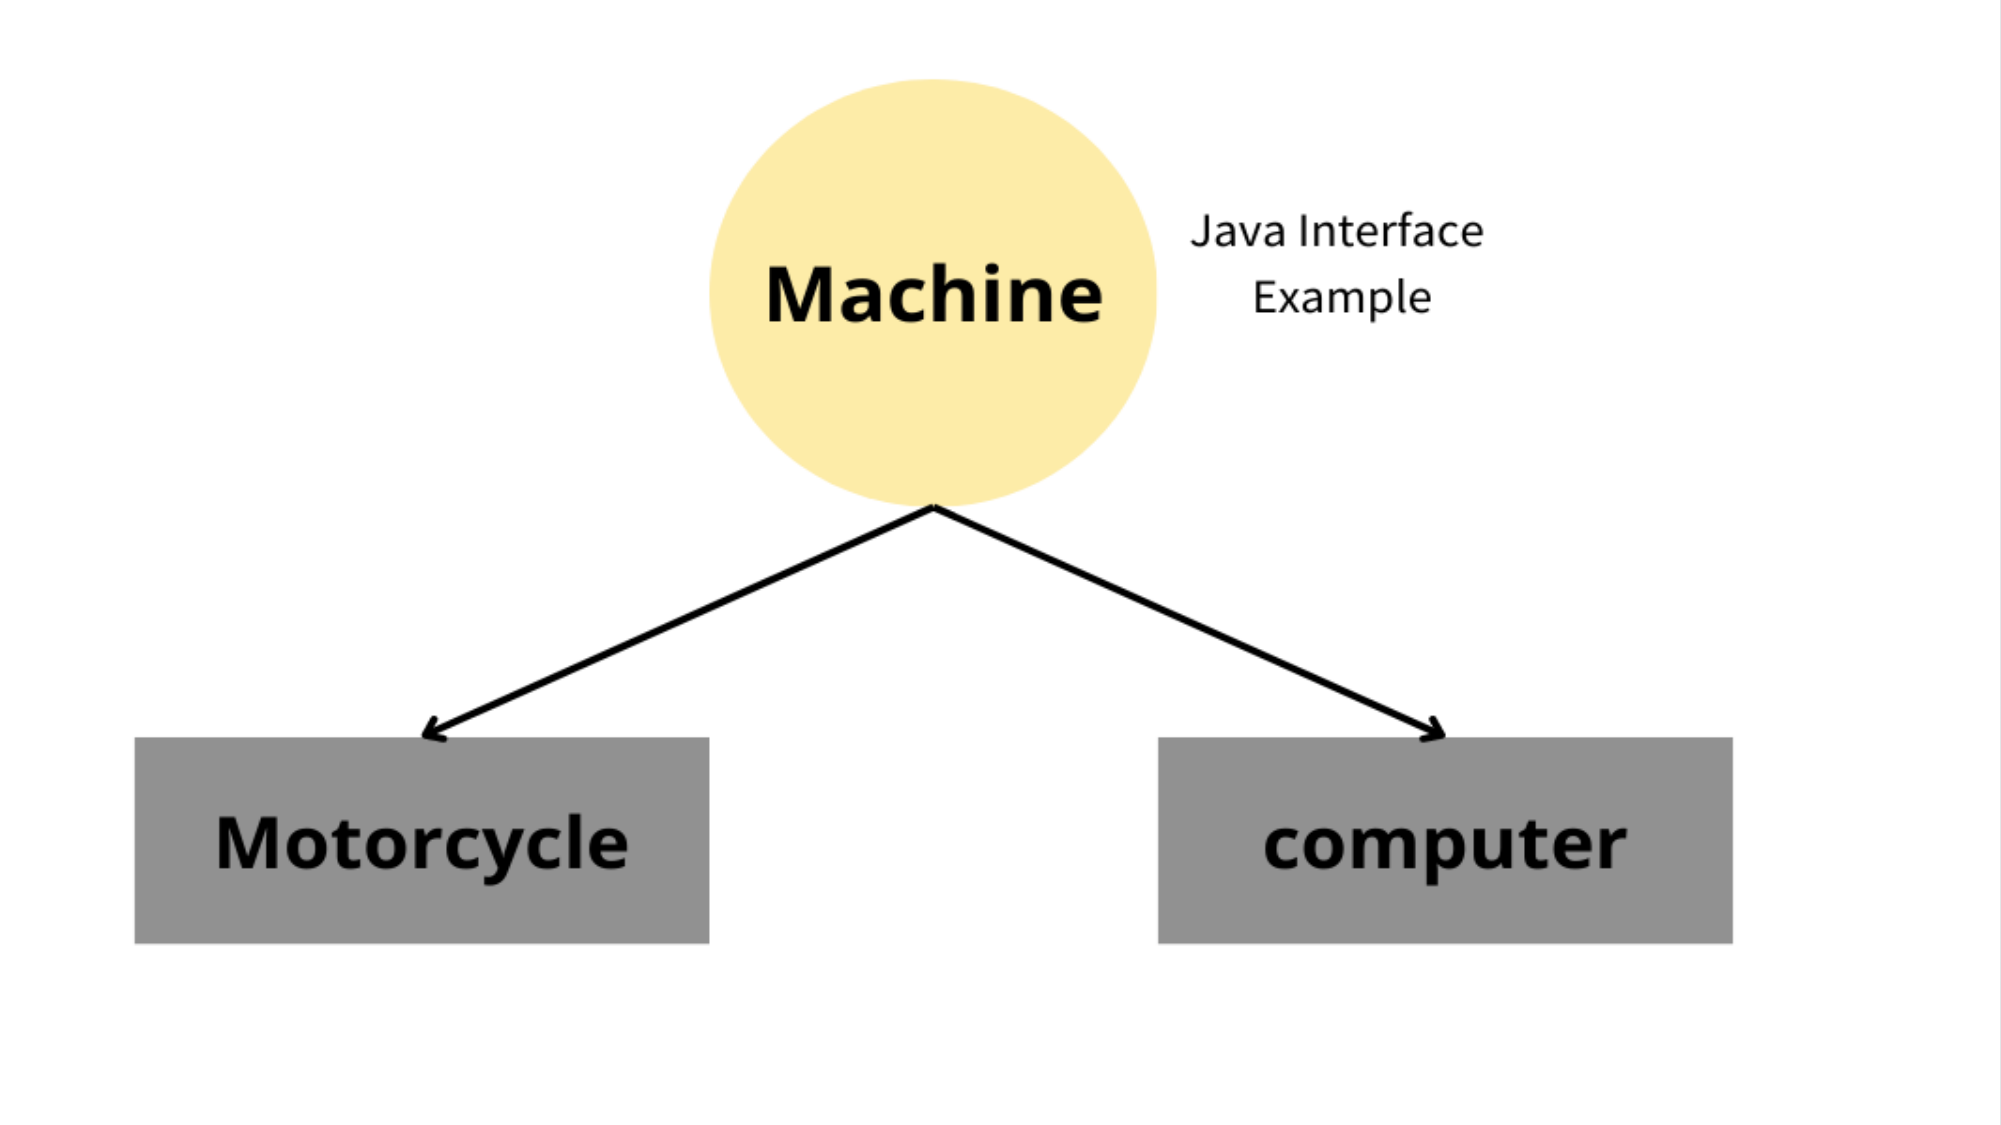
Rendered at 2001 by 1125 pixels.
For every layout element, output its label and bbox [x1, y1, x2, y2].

list [0, 0, 2000, 1125]
